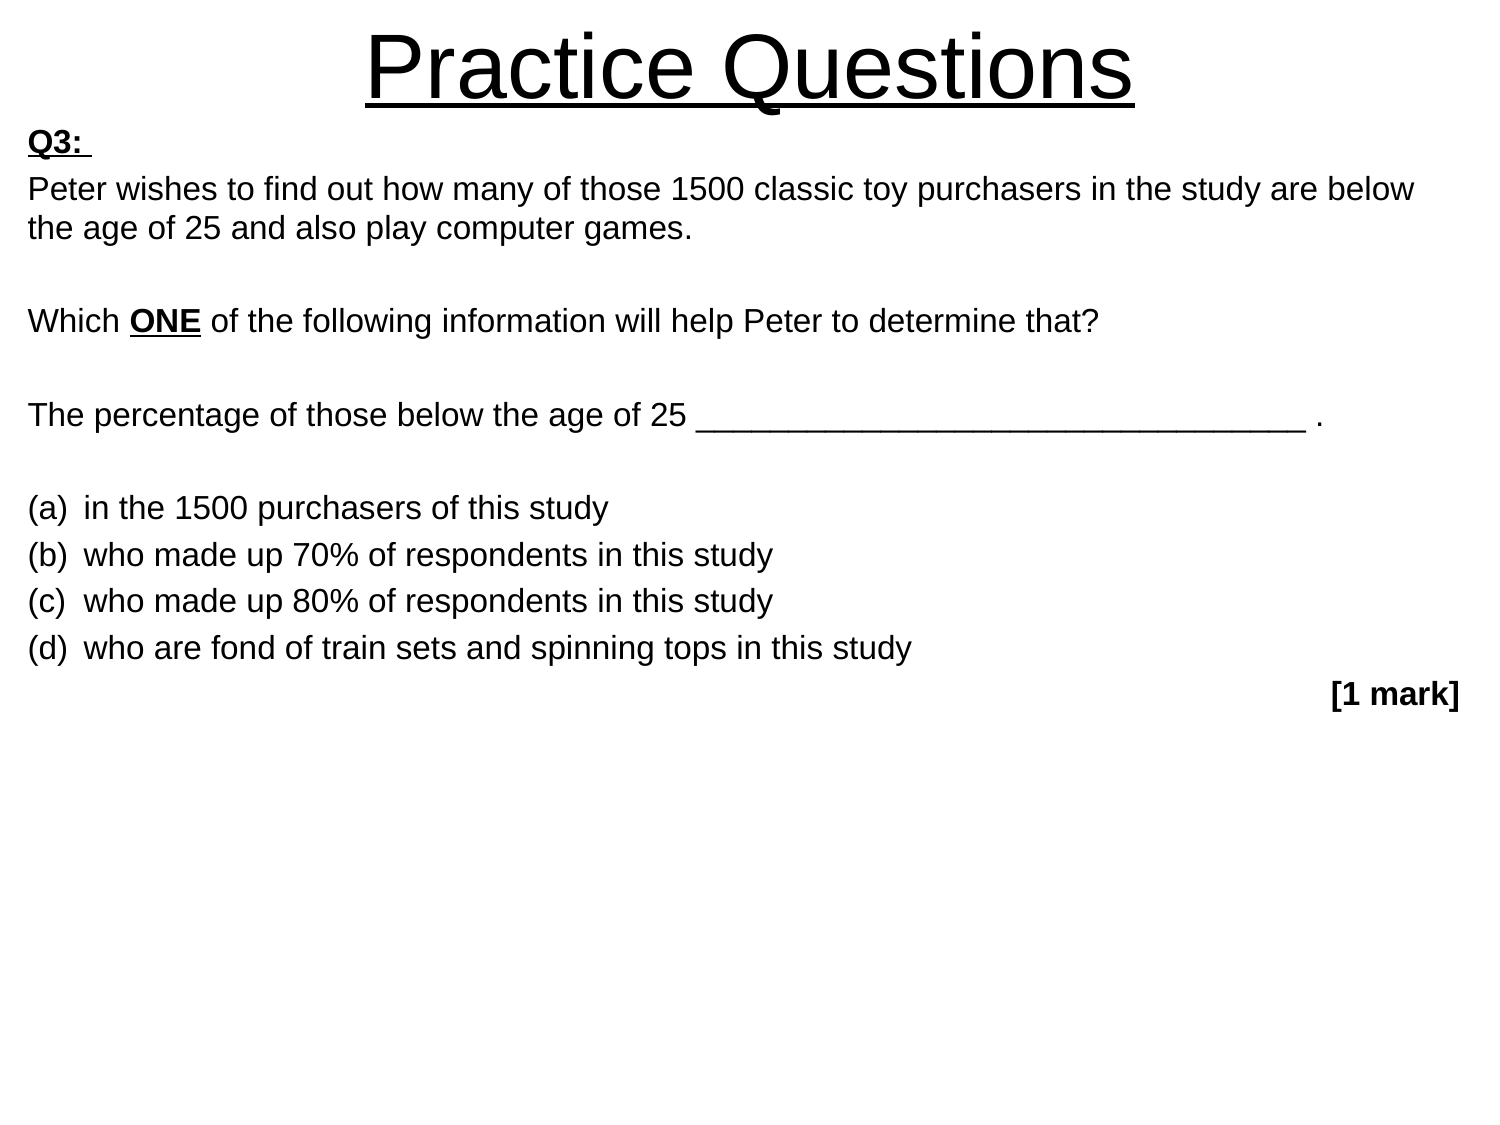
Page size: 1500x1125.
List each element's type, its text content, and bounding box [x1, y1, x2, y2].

list Q3: Peter wishes to find out how many of those 1500 classic toy purchasers in the study are below the age of 25 and also play computer games. Which ONE of the following information will help Peter to determine that? The percentage of those below the age of 25 _________________________________ . in the 1500 purchasers of this study who made up 70% of respondents in this study who made up 80% of respondents in this study who are fond of train sets and spinning tops in this study [1 mark] [12, 112, 1475, 750]
text_box Practice Questions [74, 0, 1425, 156]
